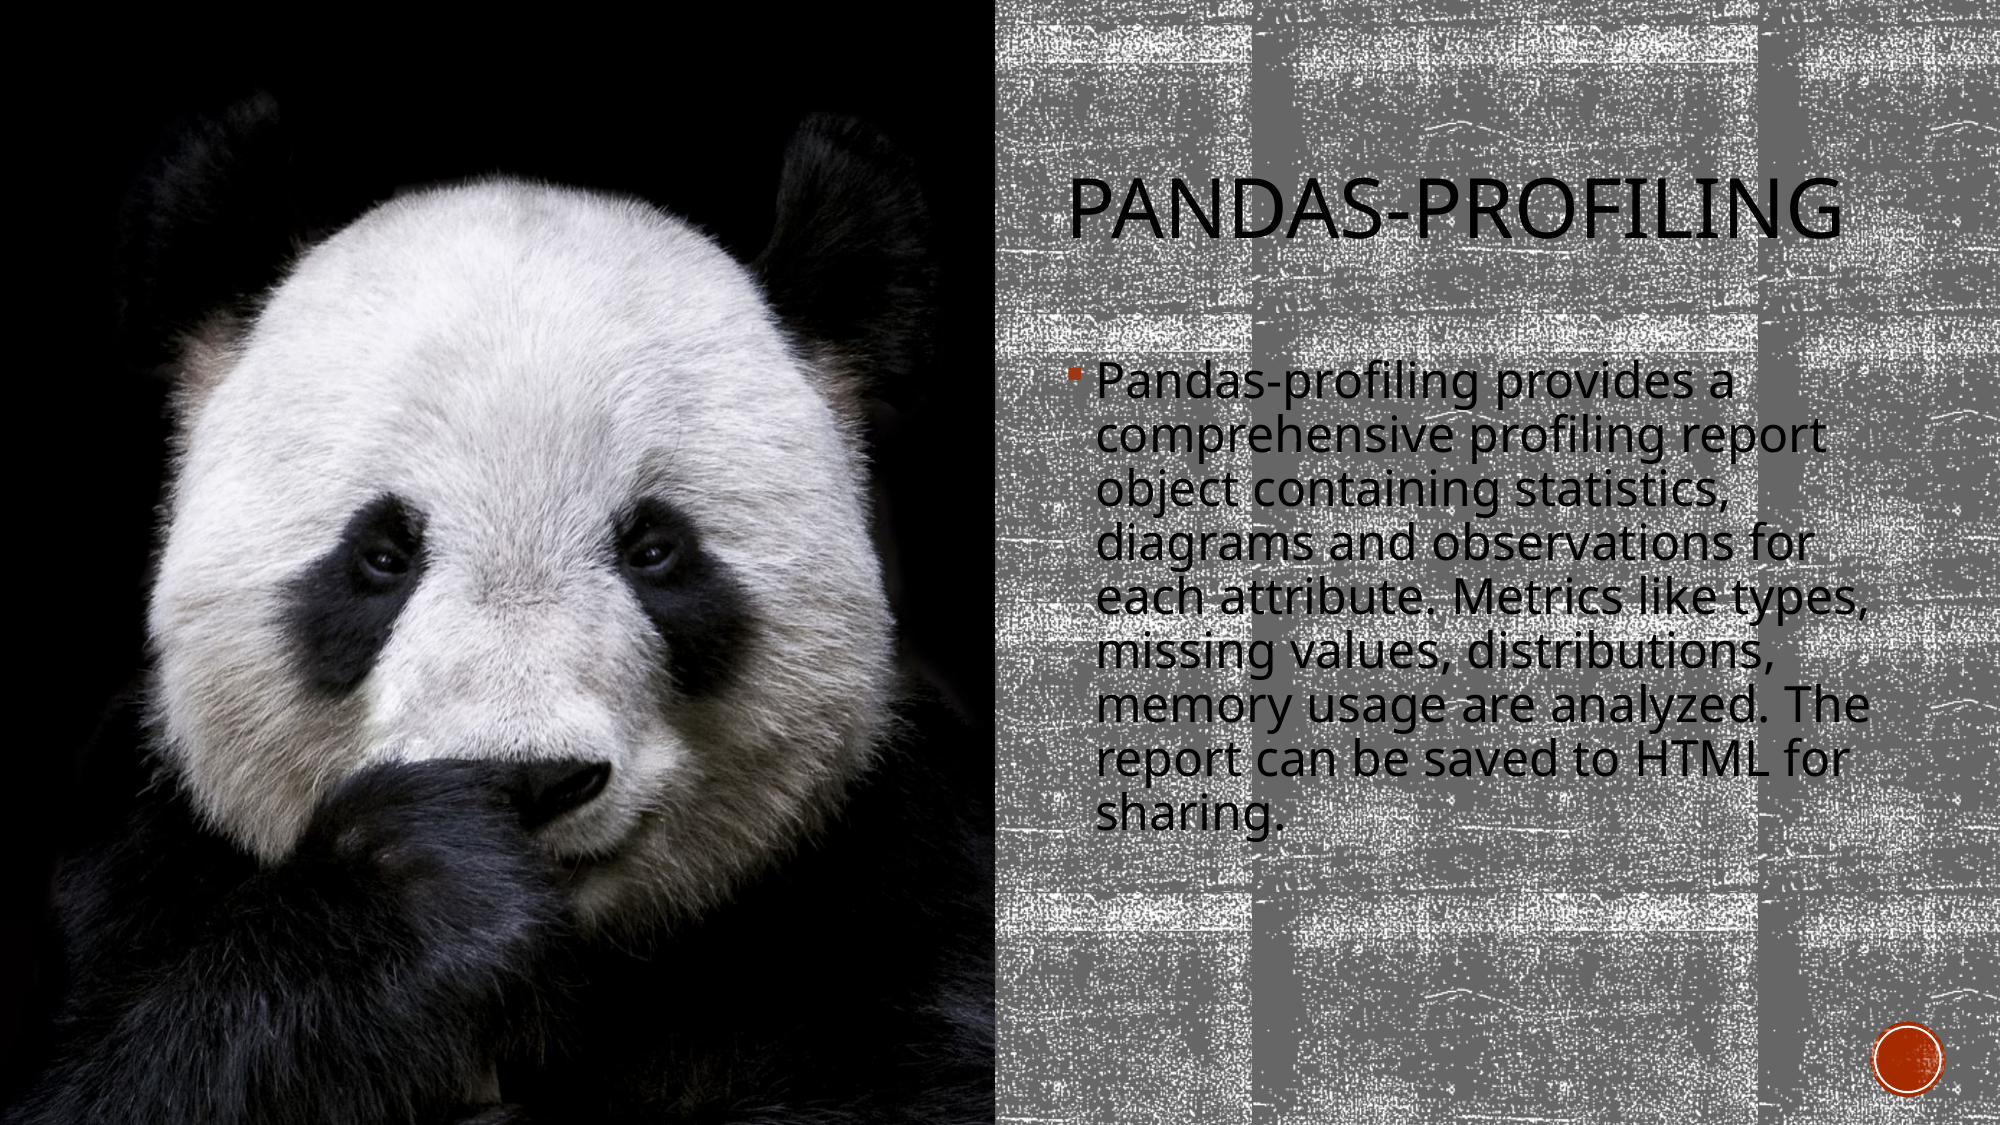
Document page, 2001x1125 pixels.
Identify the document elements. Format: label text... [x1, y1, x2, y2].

title Pandas-profiling [1050, 79, 1920, 344]
picture [0, 0, 996, 1125]
text_box [996, 0, 2000, 1125]
list Pandas-profiling provides a comprehensive profiling report object containing statistics, diagrams and observations for each attribute. Metrics like types, missing values, distributions, memory usage are analyzed. The report can be saved to HTML for sharing. [1050, 348, 1920, 1013]
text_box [1872, 1024, 1943, 1096]
